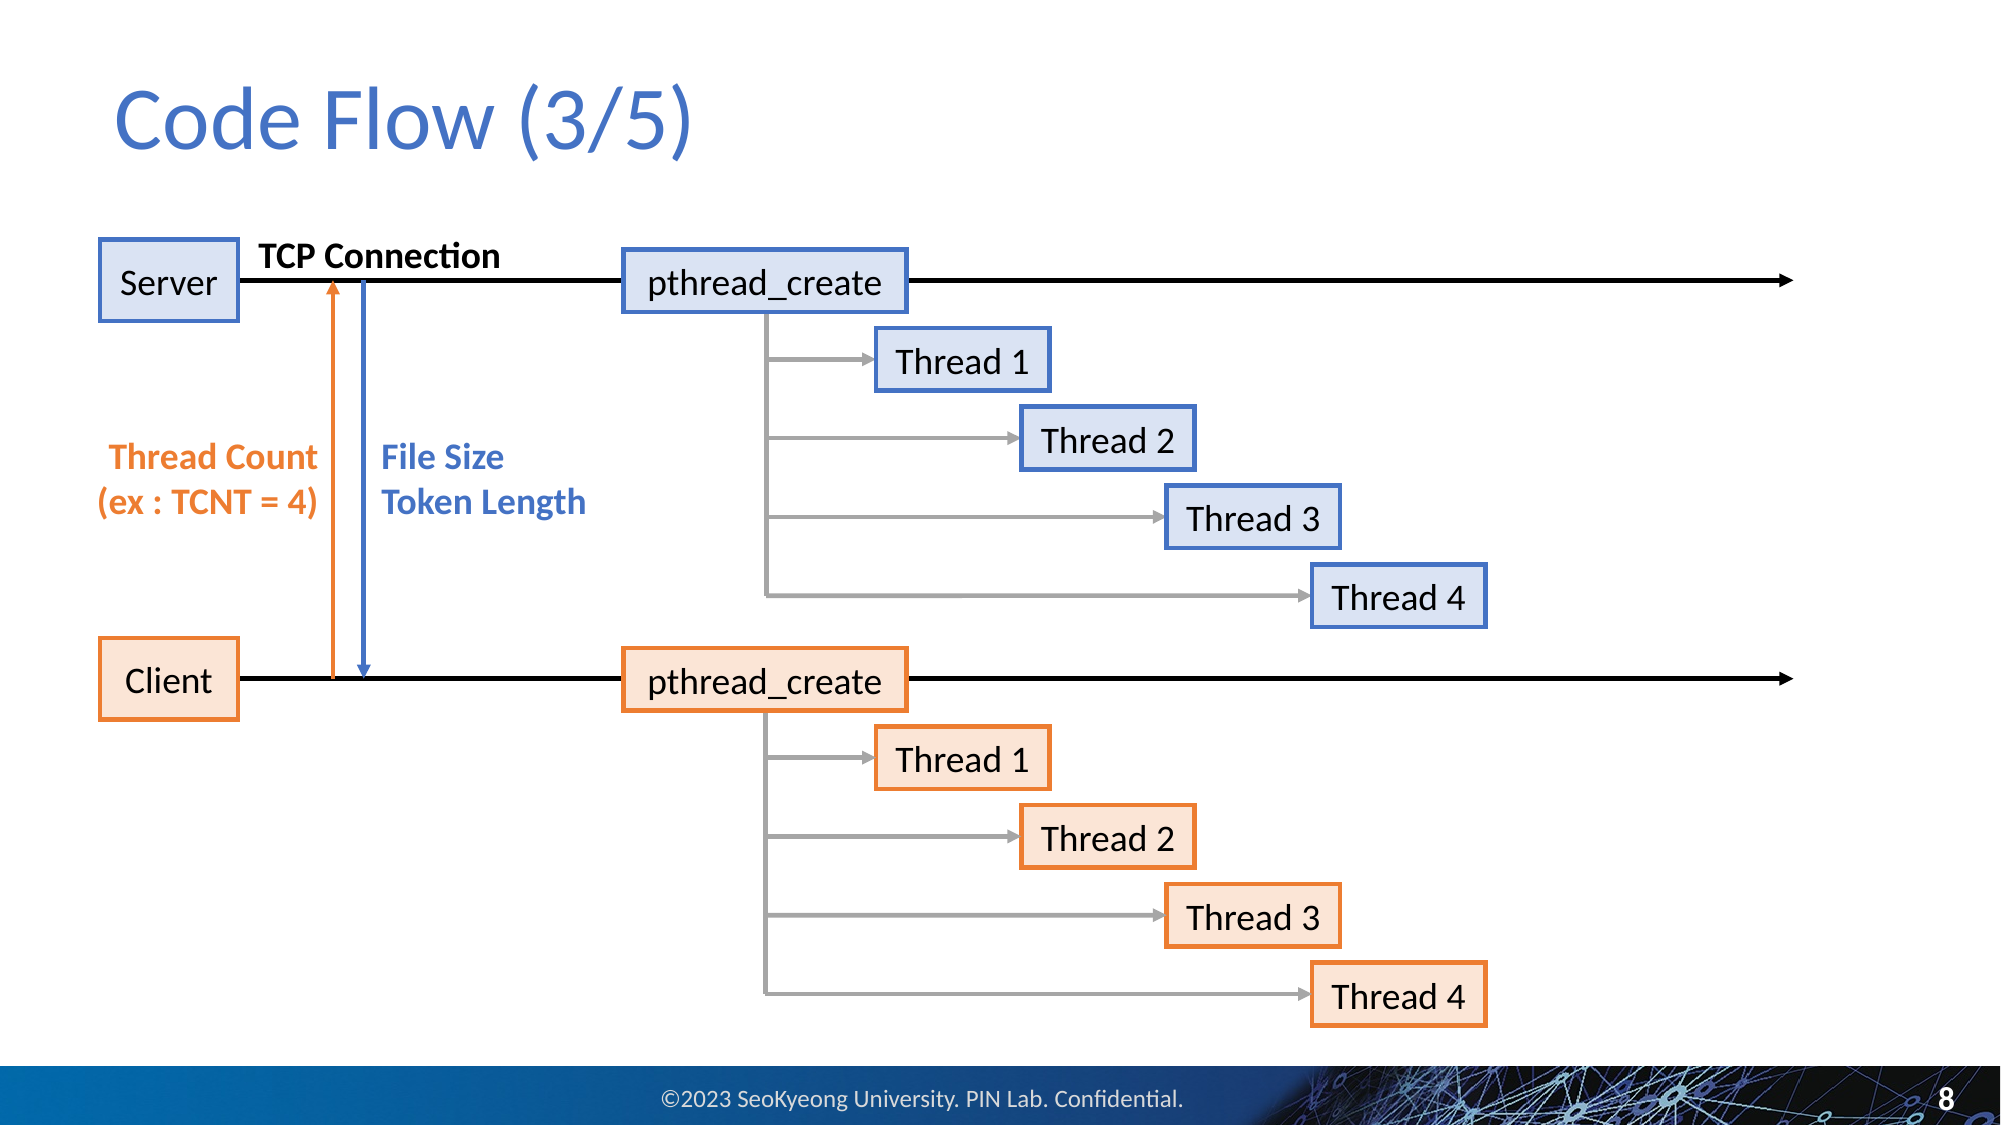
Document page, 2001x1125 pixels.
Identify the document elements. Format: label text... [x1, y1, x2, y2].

text_box Client [99, 637, 238, 720]
title Code Flow (3/5) [99, 45, 1745, 200]
text_box pthread_create [623, 249, 907, 280]
picture [0, 1066, 2001, 1125]
text_box Thread 2 [1021, 805, 1195, 868]
text_box Thread Count (ex : TCNT = 4) [82, 424, 332, 529]
text_box pthread_create [623, 647, 907, 678]
text_box Thread 1 [875, 328, 1050, 391]
text_box Thread 4 [1311, 962, 1486, 1026]
text_box Thread 3 [1166, 883, 1341, 947]
text_box Thread 4 [1311, 564, 1486, 627]
text_box Thread 1 [875, 726, 1050, 789]
text_box pthread_create [766, 679, 907, 711]
slide_number 8 [1519, 1067, 1970, 1125]
text_box Thread 3 [1166, 485, 1341, 549]
text_box File Size Token Length [366, 424, 602, 530]
text_box pthread_create [623, 281, 766, 313]
text_box TCP Connection [243, 223, 517, 280]
text_box pthread_create [623, 679, 765, 711]
text_box pthread_create [767, 281, 907, 313]
text_box Server [99, 239, 238, 321]
text_box Thread 2 [1021, 406, 1195, 470]
